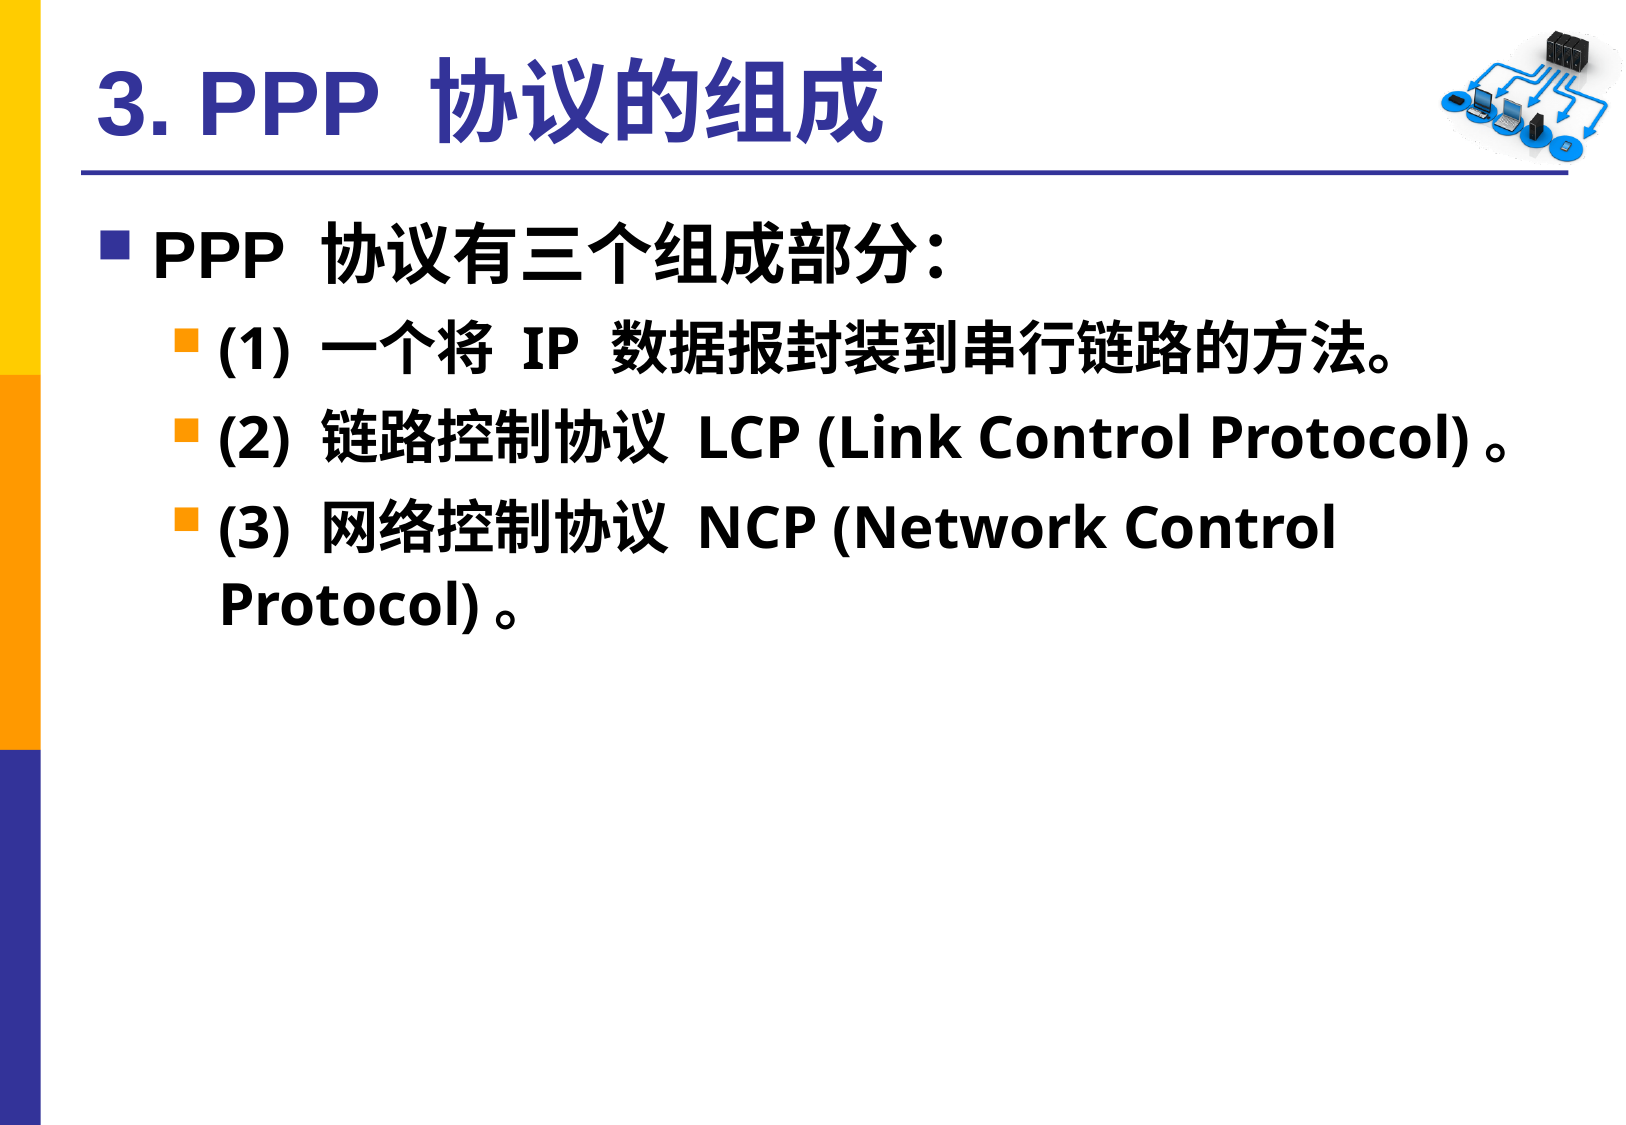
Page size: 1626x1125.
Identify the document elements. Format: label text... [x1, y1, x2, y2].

list PPP 协议有三个组成部分： (1) 一个将 IP 数据报封装到串行链路的方法。 (2) 链路控制协议 LCP (Link Control Protocol)。 (3) 网络控制协议 NCP (Network Control Protocol)。 [81, 196, 1569, 1006]
title 3. PPP 协议的组成 [81, 30, 1569, 161]
picture [1438, 30, 1624, 165]
